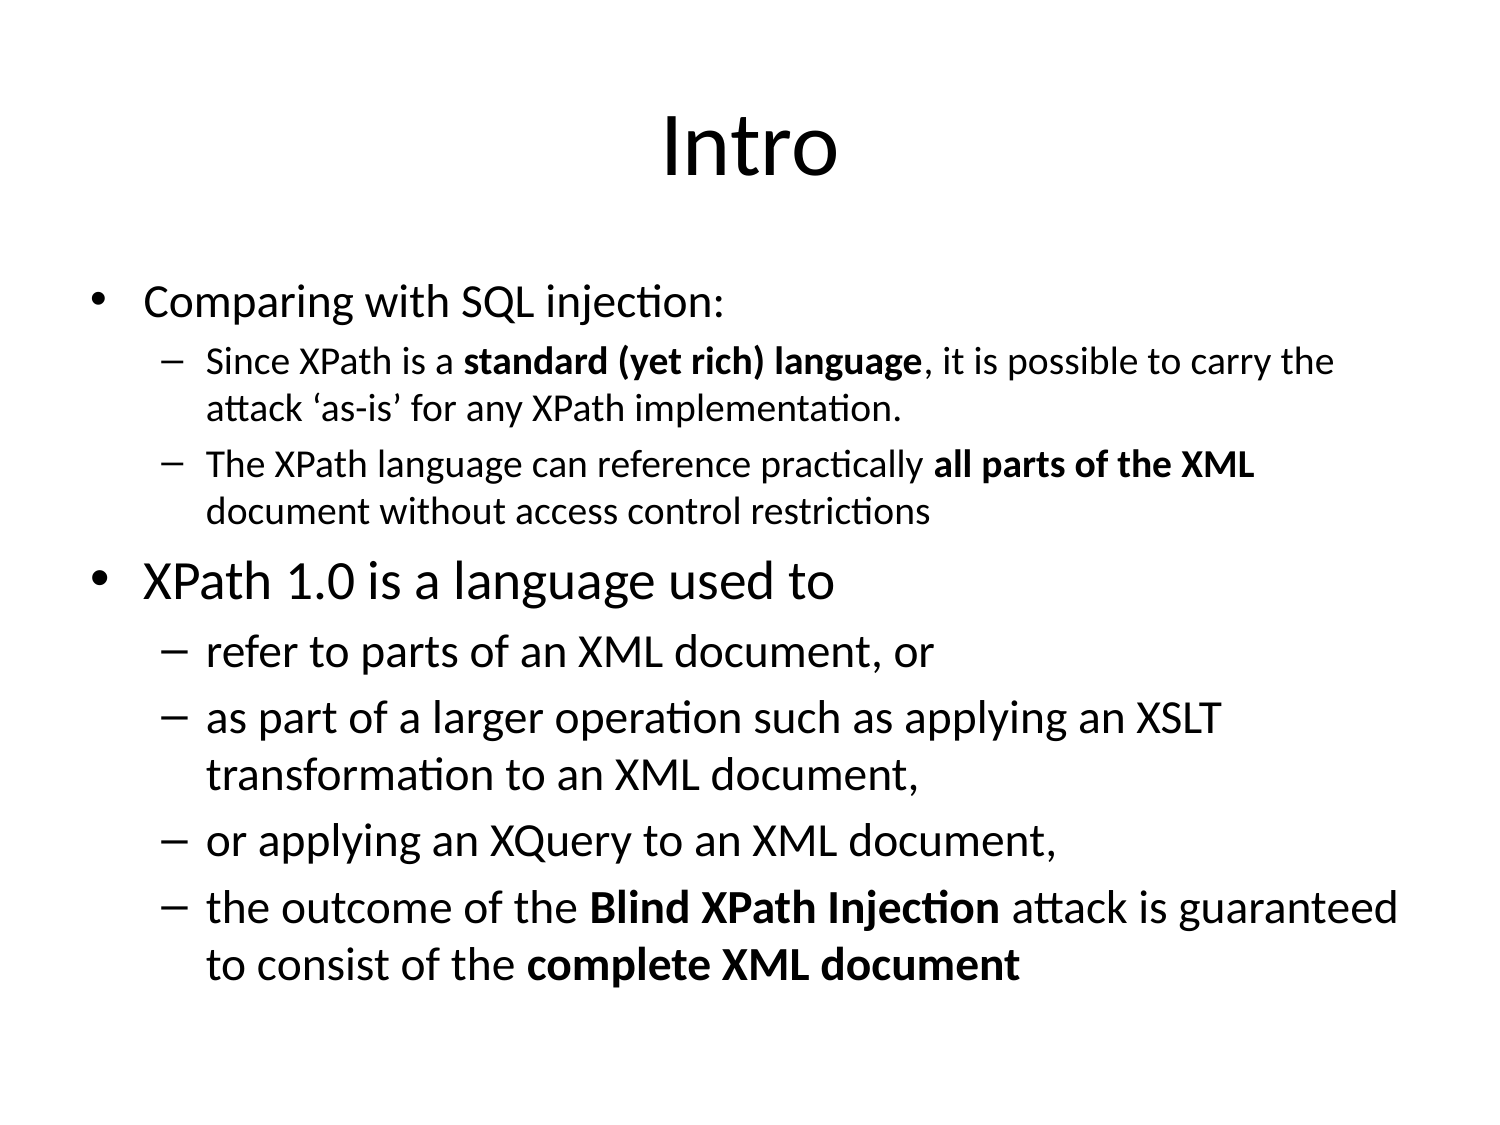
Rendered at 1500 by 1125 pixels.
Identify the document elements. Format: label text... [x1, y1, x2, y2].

list Comparing with SQL injection: Since XPath is a standard (yet rich) language, it is possible to carry the attack ‘as-is’ for any XPath implementation. The XPath language can reference practically all parts of the XML document without access control restrictions XPath 1.0 is a language used to refer to parts of an XML document, or as part of a larger operation such as applying an XSLT transformation to an XML document, or applying an XQuery to an XML document, the outcome of the Blind XPath Injection attack is guaranteed to consist of the complete XML document [75, 262, 1425, 1005]
title Intro [75, 45, 1425, 233]
